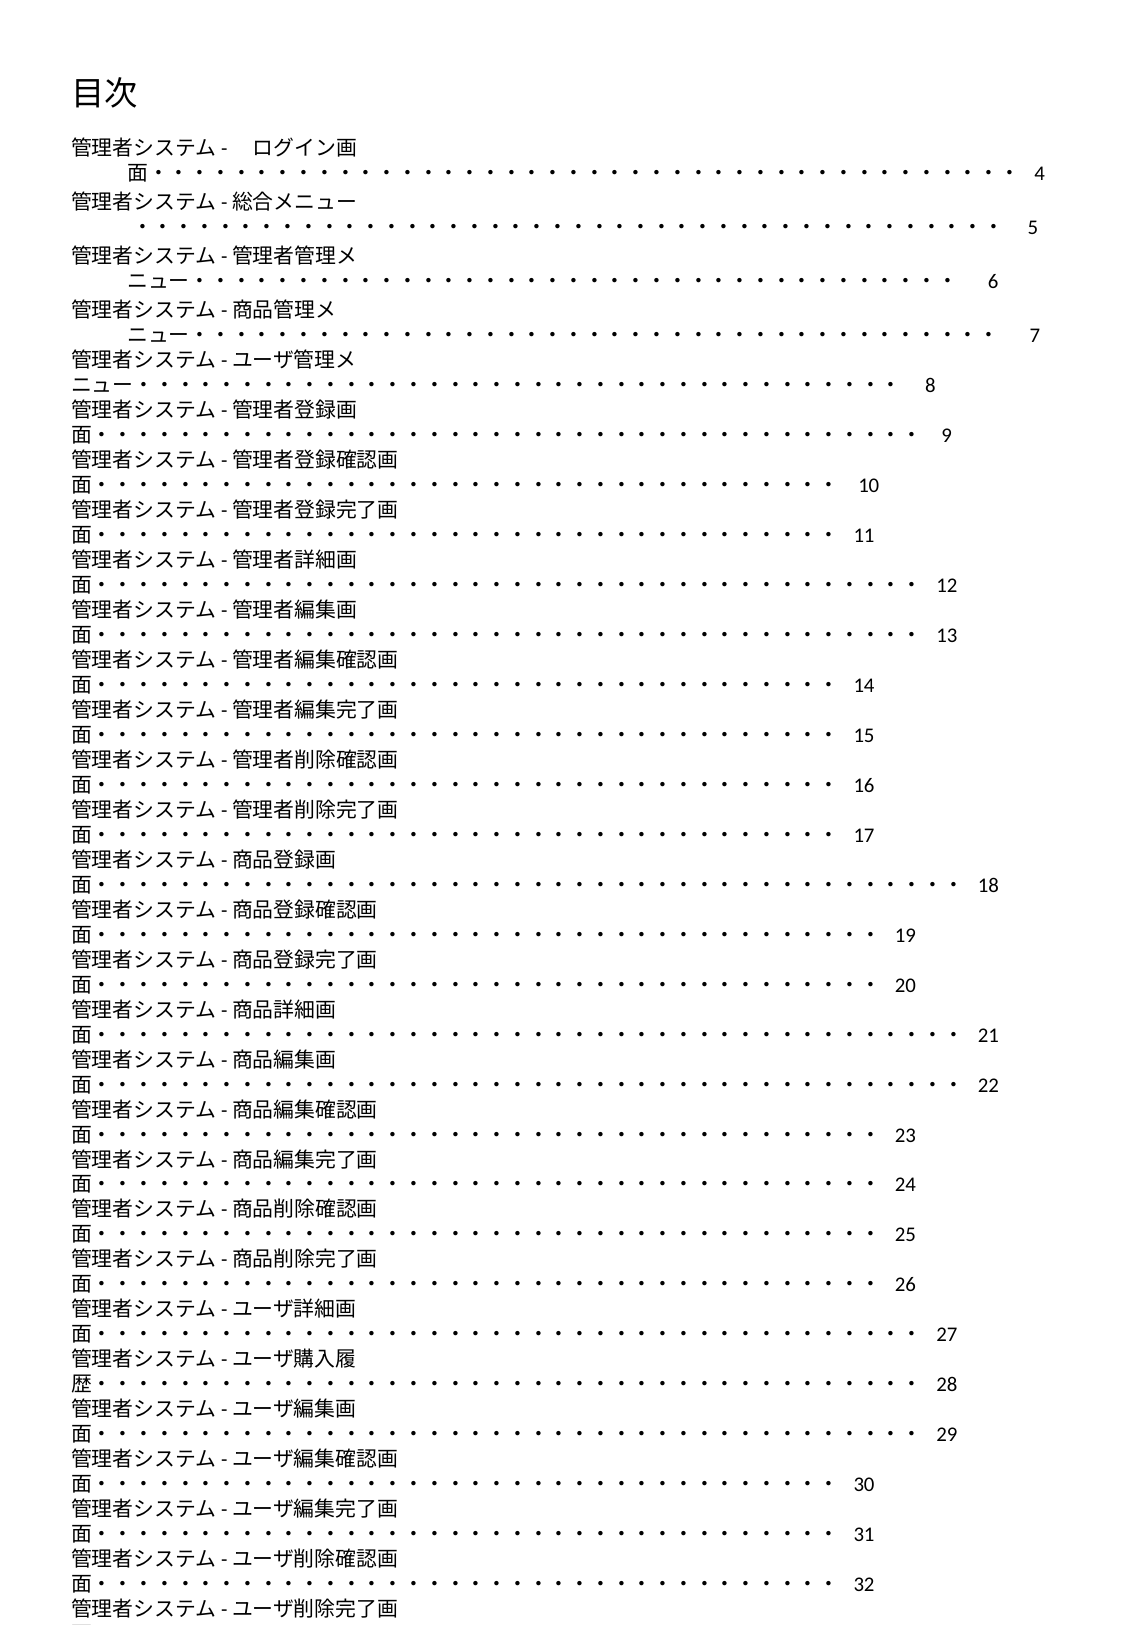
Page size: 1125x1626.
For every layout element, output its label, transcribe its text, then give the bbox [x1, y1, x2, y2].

list 管理者システム- ログイン画面・・・・・・・・・・・・・・・・・・・・・・・・・・・・・・・・・・・・・・・・・・ 4 管理者システム-総合メニュー ・・・・・・・・・・・・・・・・・・・・・・・・・・・・・・・・・・・・・・・・・・ 5 管理者システム-管理者管理メニュー・・・・・・・・・・・・・・・・・・・・・・・・・・・・・・・・・・・・・ 6 管理者システム-商品管理メニュー・・・・・・・・・・・・・・・・・・・・・・・・・・・・・・・・・・・・・・・ 7 管理者システム-ユーザ管理メニュー・・・・・・・・・・・・・・・・・・・・・・・・・・・・・・・・・・・・・ 8 管理者システム-管理者登録画面・・・・・・・・・・・・・・・・・・・・・・・・・・・・・・・・・・・・・・・・ 9 管理者システム-管理者登録確認画面・・・・・・・・・・・・・・・・・・・・・・・・・・・・・・・・・・・・ 10 管理者システム-管理者登録完了画面・・・・・・・・・・・・・・・・・・・・・・・・・・・・・・・・・・・・ 11 管理者システム-管理者詳細画面・・・・・・・・・・・・・・・・・・・・・・・・・・・・・・・・・・・・・・・・ 12 管理者システム-管理者編集画面・・・・・・・・・・・・・・・・・・・・・・・・・・・・・・・・・・・・・・・・ 13 管理者システム-管理者編集確認画面・・・・・・・・・・・・・・・・・・・・・・・・・・・・・・・・・・・・ 14 管理者システム-管理者編集完了画面・・・・・・・・・・・・・・・・・・・・・・・・・・・・・・・・・・・・ 15 管理者システム-管理者削除確認画面・・・・・・・・・・・・・・・・・・・・・・・・・・・・・・・・・・・・ 16 管理者システム-管理者削除完了画面・・・・・・・・・・・・・・・・・・・・・・・・・・・・・・・・・・・・ 17 管理者システム-商品登録画面・・・・・・・・・・・・・・・・・・・・・・・・・・・・・・・・・・・・・・・・・・ 18 管理者システム-商品登録確認画面・・・・・・・・・・・・・・・・・・・・・・・・・・・・・・・・・・・・・・ 19 管理者システム-商品登録完了画面・・・・・・・・・・・・・・・・・・・・・・・・・・・・・・・・・・・・・・ 20 管理者システム-商品詳細画面・・・・・・・・・・・・・・・・・・・・・・・・・・・・・・・・・・・・・・・・・・ 21 管理者システム-商品編集画面・・・・・・・・・・・・・・・・・・・・・・・・・・・・・・・・・・・・・・・・・・ 22 管理者システム-商品編集確認画面・・・・・・・・・・・・・・・・・・・・・・・・・・・・・・・・・・・・・・ 23 管理者システム-商品編集完了画面・・・・・・・・・・・・・・・・・・・・・・・・・・・・・・・・・・・・・・ 24 管理者システム-商品削除確認画面・・・・・・・・・・・・・・・・・・・・・・・・・・・・・・・・・・・・・・ 25 管理者システム-商品削除完了画面・・・・・・・・・・・・・・・・・・・・・・・・・・・・・・・・・・・・・・ 26 管理者システム-ユーザ詳細画面・・・・・・・・・・・・・・・・・・・・・・・・・・・・・・・・・・・・・・・・ 27 管理者システム-ユーザ購入履歴・・・・・・・・・・・・・・・・・・・・・・・・・・・・・・・・・・・・・・・・ 28 管理者システム-ユーザ編集画面・・・・・・・・・・・・・・・・・・・・・・・・・・・・・・・・・・・・・・・・ 29 管理者システム-ユーザ編集確認画面・・・・・・・・・・・・・・・・・・・・・・・・・・・・・・・・・・・・ 30 管理者システム-ユーザ編集完了画面・・・・・・・・・・・・・・・・・・・・・・・・・・・・・・・・・・・・ 31 管理者システム-ユーザ削除確認画面・・・・・・・・・・・・・・・・・・・・・・・・・・・・・・・・・・・・ 32 管理者システム-ユーザ削除完了画面・・・・・・・・・・・・・・・・・・・・・・・・・・・・・・・・・・・・ 33 ショッピングサイトシステム-総合メニュー（ログイン前）・・・・・・・・・・・・・・・・・・・・・・・ 34 ショッピングサイトシステム-総合メニュー（ログイン後）・・・・・・・・・・・・・・・・・・・・・・・ 35 ショッピングサイトシステム-ユーザ登録画面・・・・・・・・・・・・・・・・・・・・・・・・・・・・・・・ 36 ショッピングサイトシステム-ユーザ登録確認画面・・・・・・・・・・・・・・・・・・・・・・・・・・・ 37 ショッピングサイトシステム-ユーザ登録完了画面・・・・・・・・・・・・・・・・・・・・・・・・・・・ 38 ショッピングサイトシステム-ログイン画面・・・・・・・・・・・・・・・・・・・・・・・・・・・・・・・・・・ 39 ショッピングサイトシステム-ユーザ詳細画面・・・・・・・・・・・・・・・・・・・・・・・・・・・・・・・ 40 ショッピングサイトシステム-ユーザ編集画面・・・・・・・・・・・・・・・・・・・・・・・・・・・・・・・ 41 ショッピングサイトシステム-ユーザ編集確認画面・・・・・・・・・・・・・・・・・・・・・・・・・・・ 42 ショッピングサイトシステム-ユーザ編集完了画面・・・・・・・・・・・・・・・・・・・・・・・・・・・ 43 ショッピングサイトシステム-ユーザ削除確認画面・・・・・・・・・・・・・・・・・・・・・・・・・・・ 44 ショッピングサイトシステム-ユーザ削除完了画面・・・・・・・・・・・・・・・・・・・・・・・・・・・ 45 ショッピングサイトシステム-商品詳細画面（ログイン前）・・・・・・・・・・・・・・・・・・・・・・ 46 ショッピングサイトシステム-商品詳細画面（ログイン後）・・・・・・・・・・・・・・・・・・・・・・ 47 ショッピングサイトシステム-ショッピングカート・・・・・・・・・・・・・・・・・・・・・・・・・・・・・・ 48 ショッピングサイトシステム-商品購入確認画面・・・・・・・・・・・・・・・・・・・・・・・・・・・・・ 49 ショッピングサイトシステム-商品購入完了画面・・・・・・・・・・・・・・・・・・・・・・・・・・・・・ 50 ショッピングサイトシステム-ユーザ購入履歴・・・・・・・・・・・・・・・・・・・・・・・・・・・・・・・ 51 ショッピングサイトシステム-ユーザ購入履歴削除確認画面・・・・・・・・・・・・・・・・・・・ 52 ショッピングサイトシステム-ユーザ購入履歴削除完了画面・・・・・・・・・・・・・・・・・・・ 53 [56, 126, 1069, 1528]
title 目次 [56, 65, 1069, 98]
